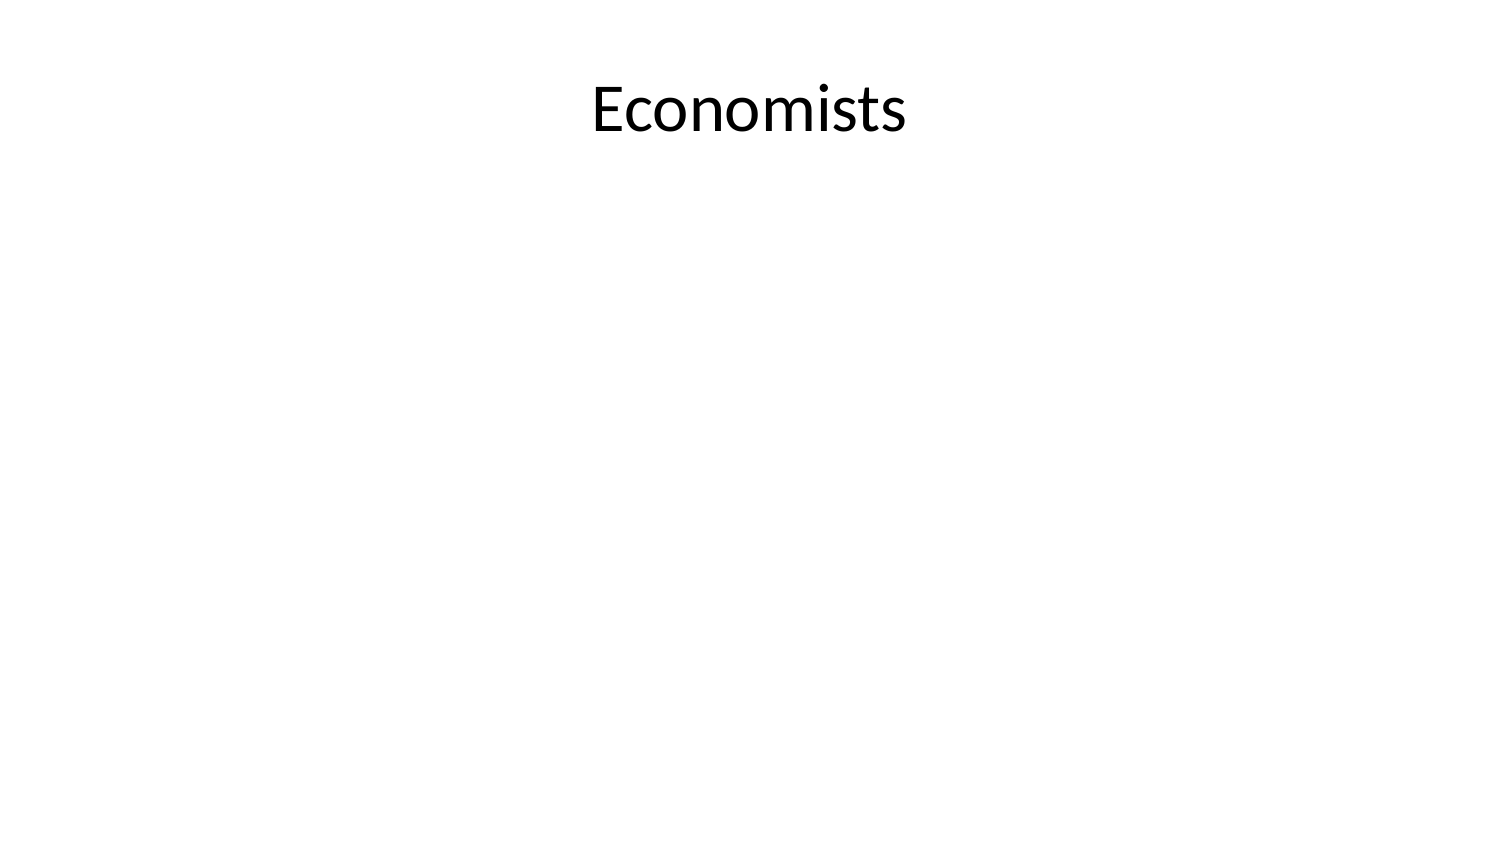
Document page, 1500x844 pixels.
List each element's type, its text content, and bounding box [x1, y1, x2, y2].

title Economists [75, 33, 1425, 175]
